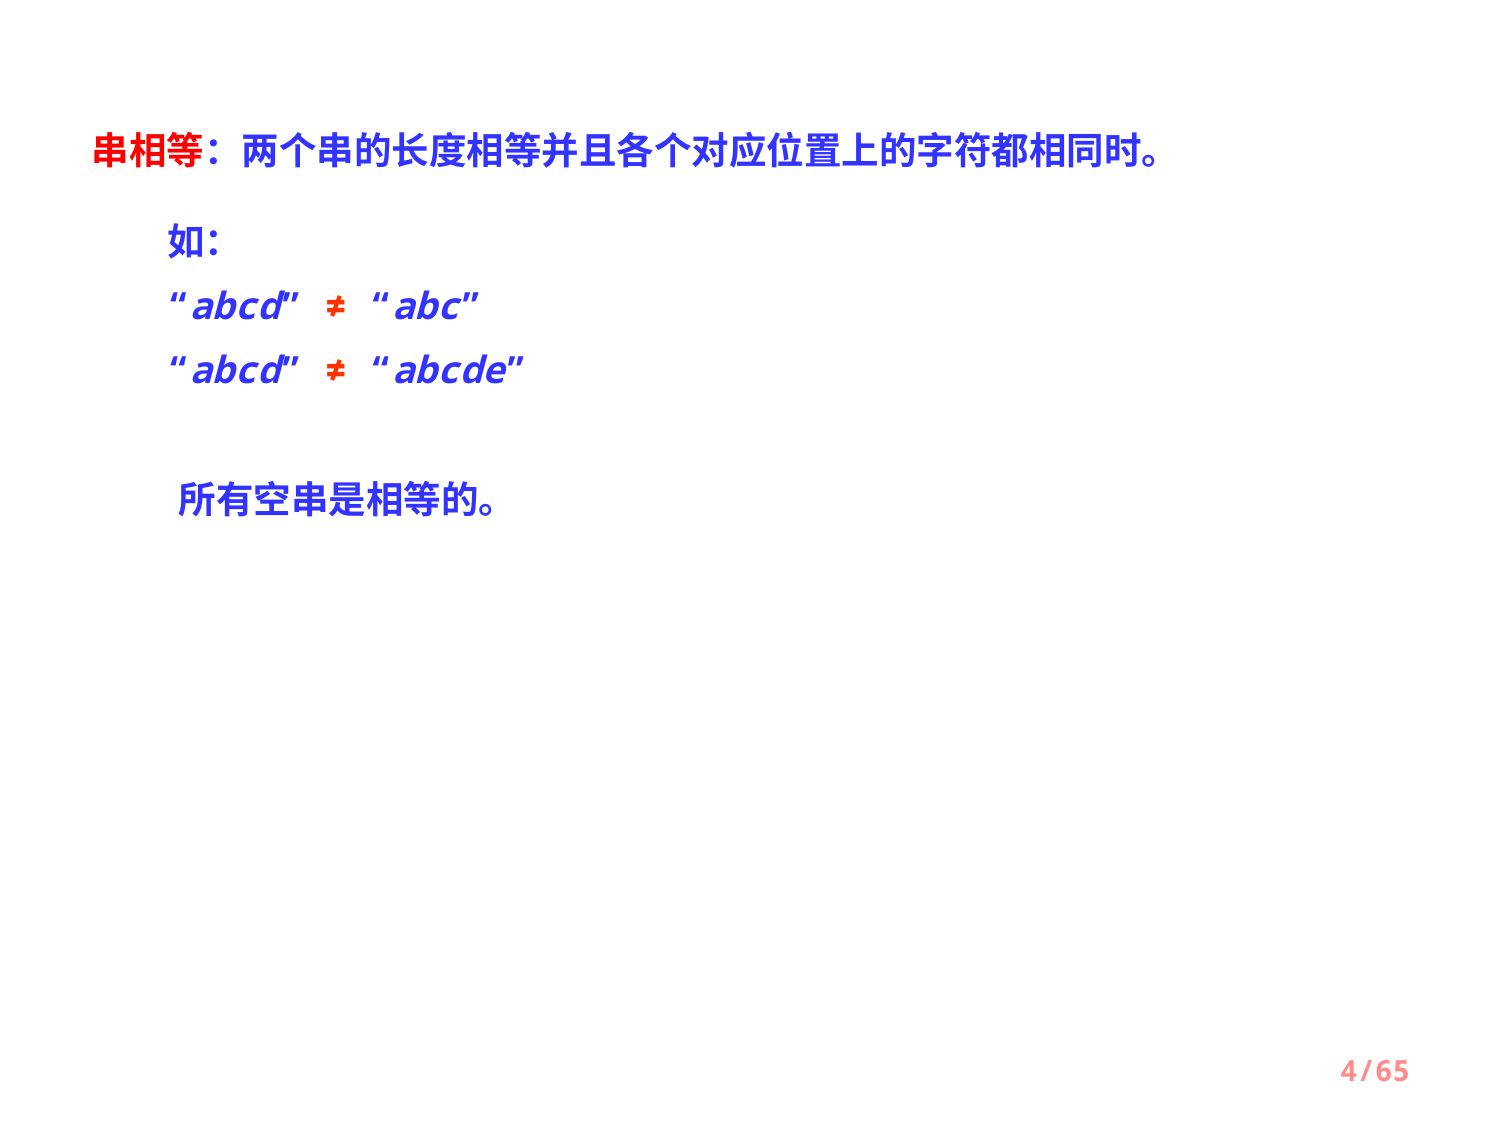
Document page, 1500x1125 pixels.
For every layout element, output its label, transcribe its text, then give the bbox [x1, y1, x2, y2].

slide_number 4/65 [1074, 1042, 1425, 1103]
text_box 串相等：两个串的长度相等并且各个对应位置上的字符都相同时。 [76, 101, 1442, 180]
text_box 如： “abcd” ≠ “abc” “abcd” ≠ “abcde” [152, 210, 1110, 399]
text_box 所有空串是相等的。 [163, 468, 661, 529]
